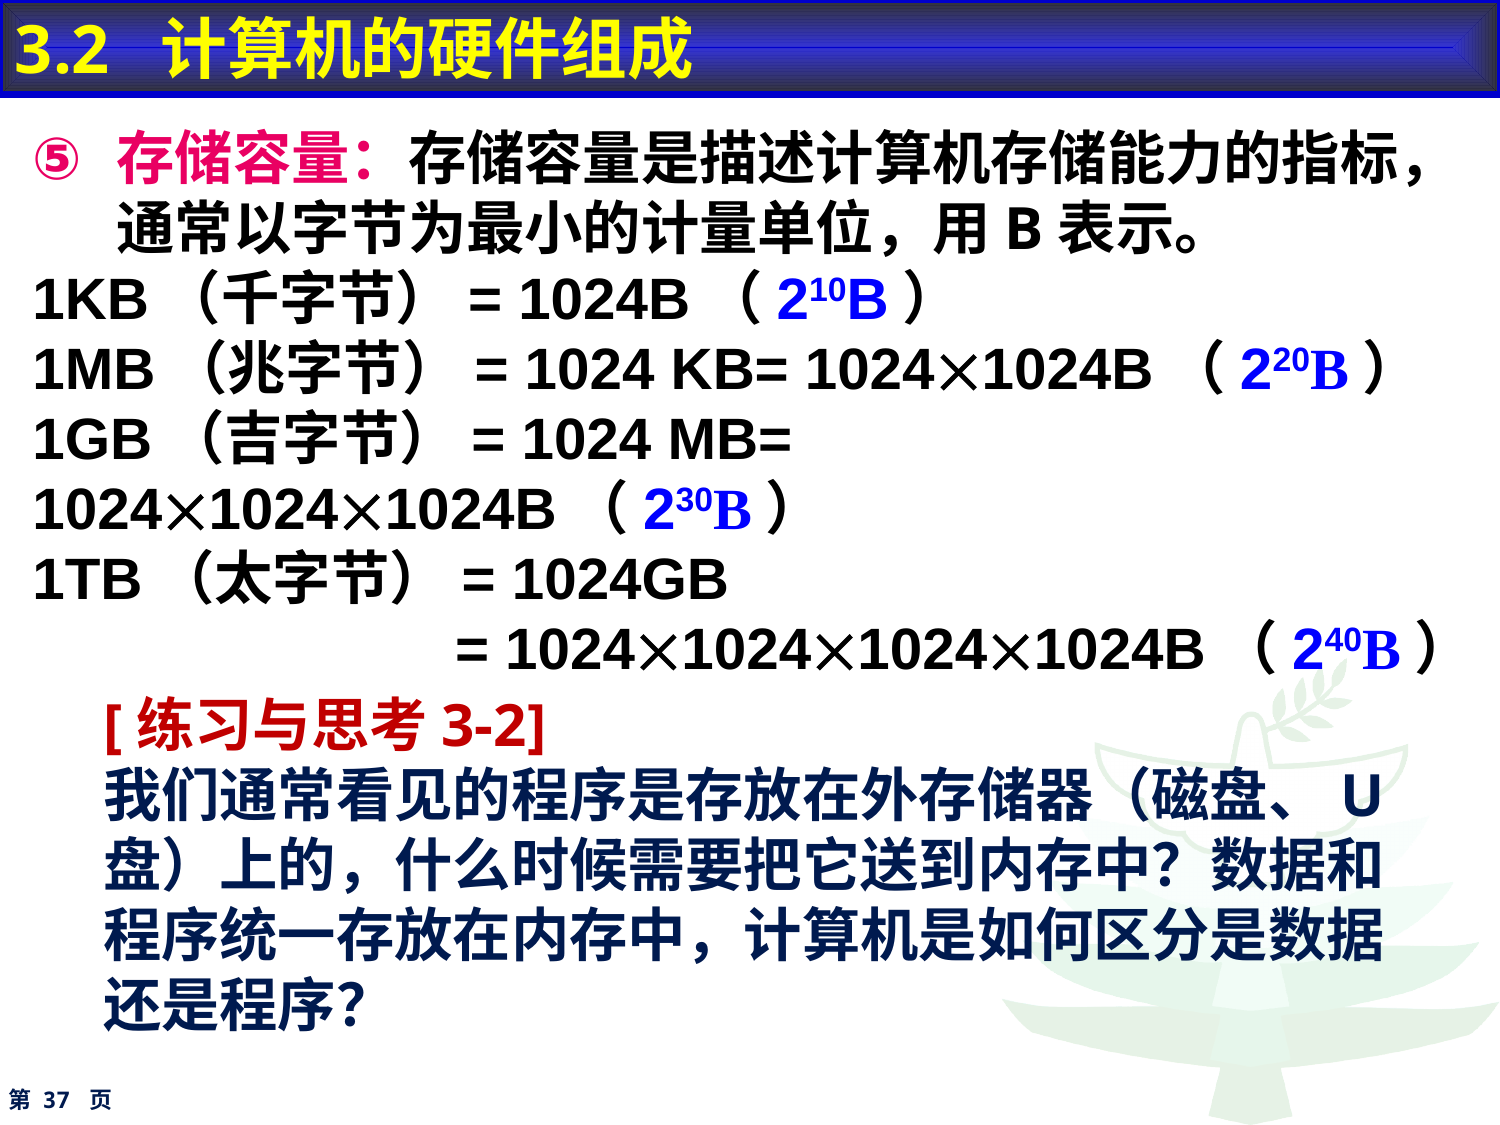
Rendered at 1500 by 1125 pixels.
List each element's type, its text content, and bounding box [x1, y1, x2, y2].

text_box 3.2 计算机的硬件组成 [0, 1, 1500, 95]
text_box [练习与思考3-2] 我们通常看见的程序是存放在外存储器（磁盘、U盘）上的，什么时候需要把它送到内存中？数据和程序统一存放在内存中，计算机是如何区分是数据还是程序？ [88, 680, 1424, 1046]
text_box 存储容量：存储容量是描述计算机存储能力的指标，通常以字节为最小的计量单位，用B表示。 1KB（千字节）= 1024B（210B） 1MB（兆字节）= 1024 KB= 10241024B（220B） 1GB（吉字节）= 1024 MB= 102410241024B（230B） 1TB（太字节）= 1024GB = 1024102410241024B（240B） [17, 113, 1489, 689]
